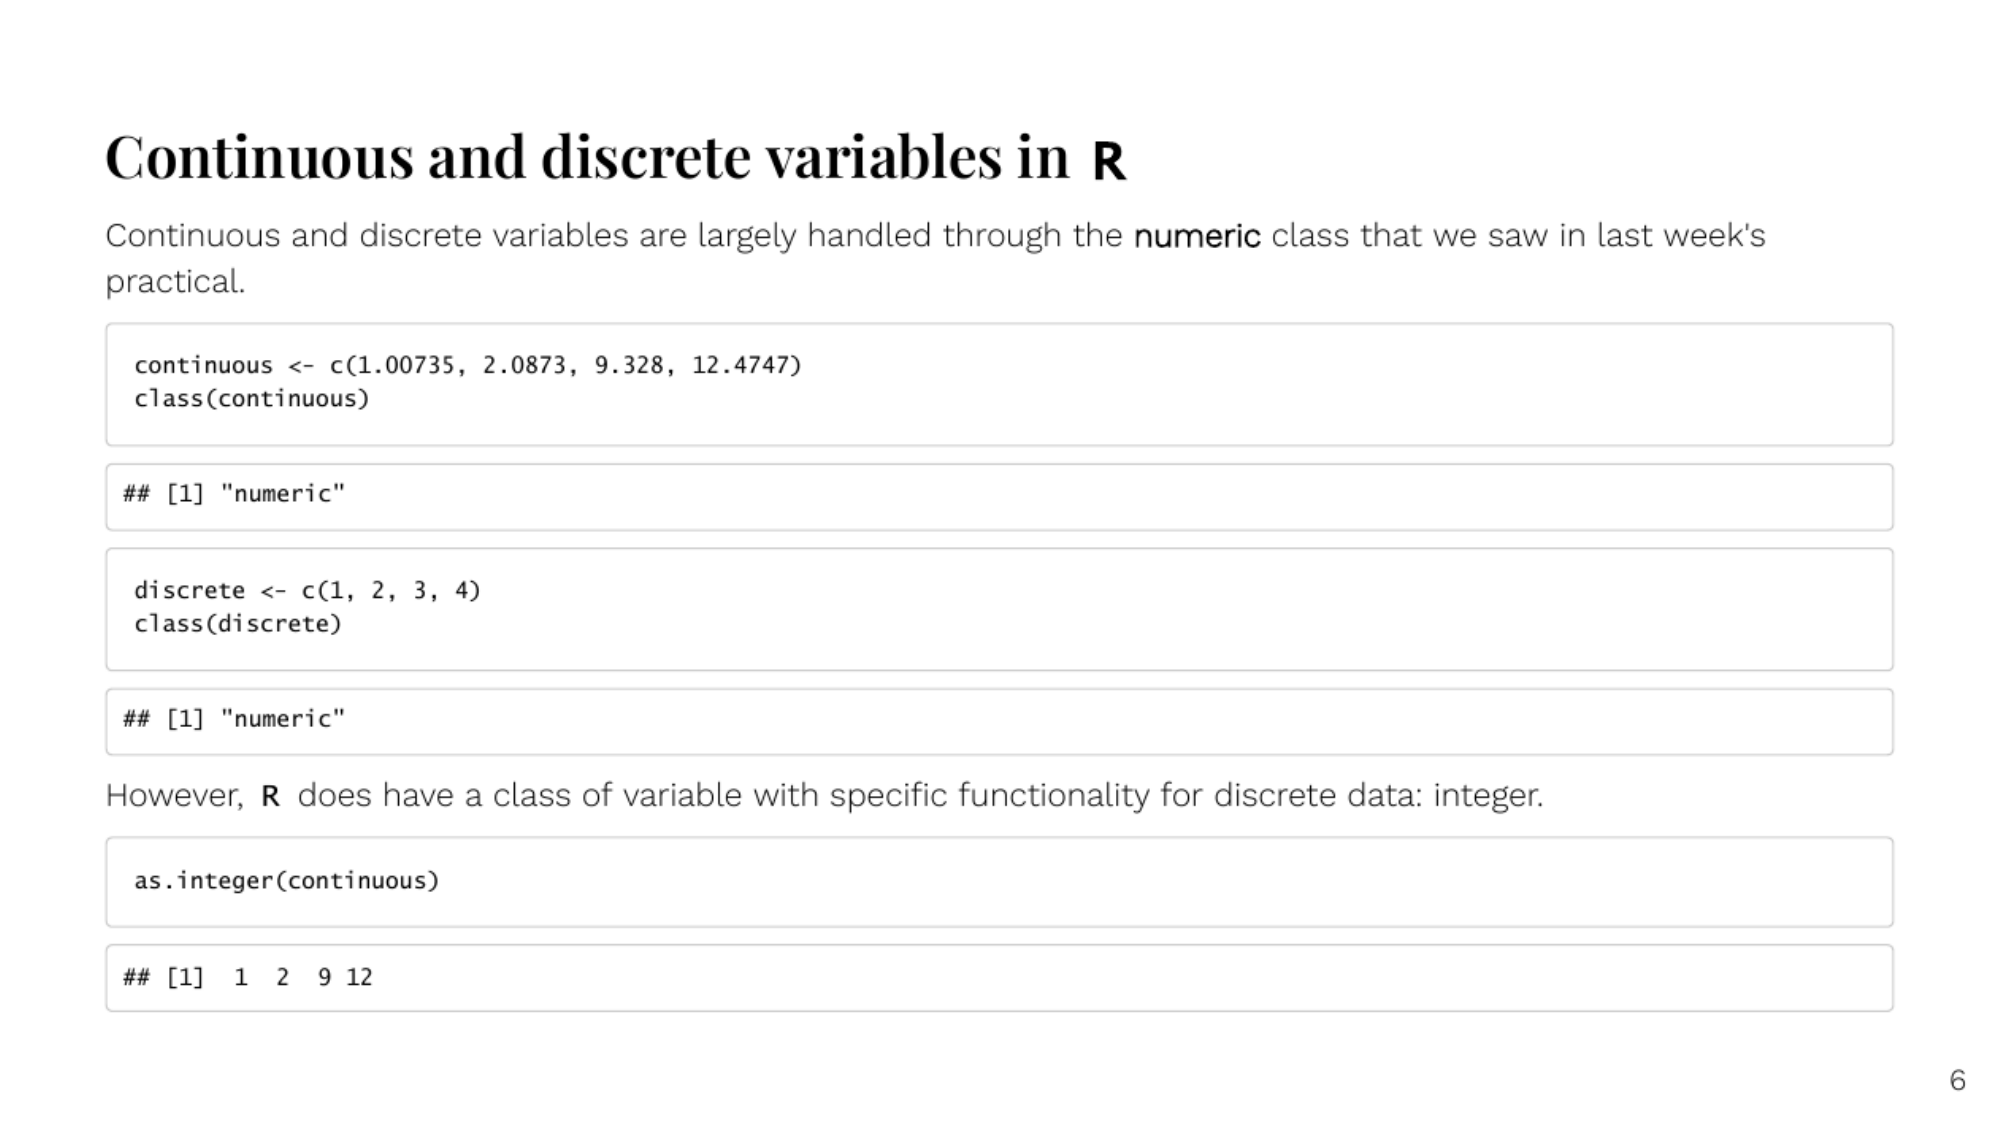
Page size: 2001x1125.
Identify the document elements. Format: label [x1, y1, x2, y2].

list [0, 0, 2000, 1125]
